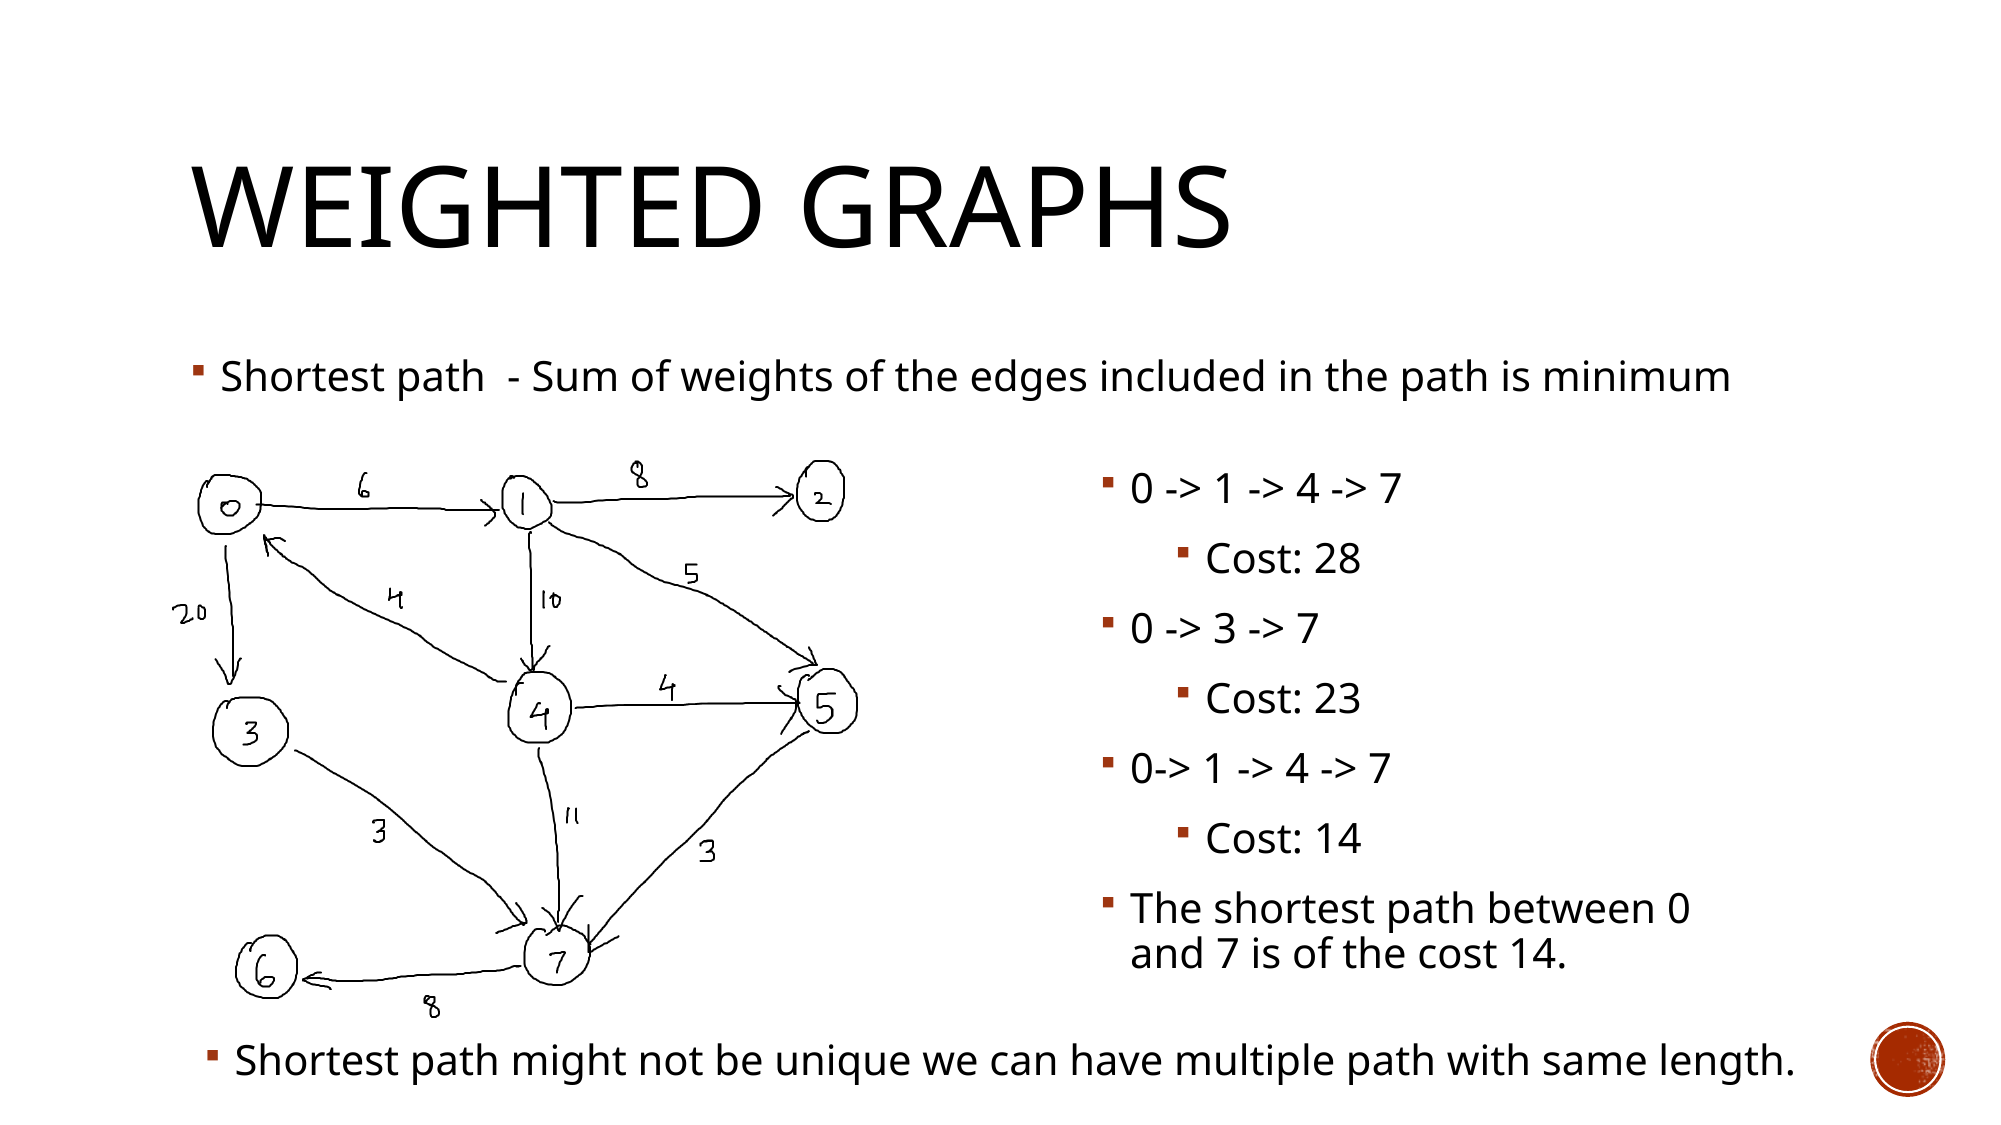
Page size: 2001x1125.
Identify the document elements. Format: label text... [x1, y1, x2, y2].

text_box Shortest path might not be unique we can have multiple path with same length. [189, 1032, 1840, 1111]
text_box 0 -> 1 -> 4 -> 7 Cost: 28 0 -> 3 -> 7 Cost: 23 0-> 1 -> 4 -> 7 Cost: 14 The shortest path between 0 and 7 is of the cost 14. [1085, 460, 1755, 985]
list Shortest path - Sum of weights of the edges included in the path is minimum [175, 348, 1826, 427]
picture [126, 430, 915, 1088]
title WEIGHTED GRAPHS [175, 79, 1826, 344]
